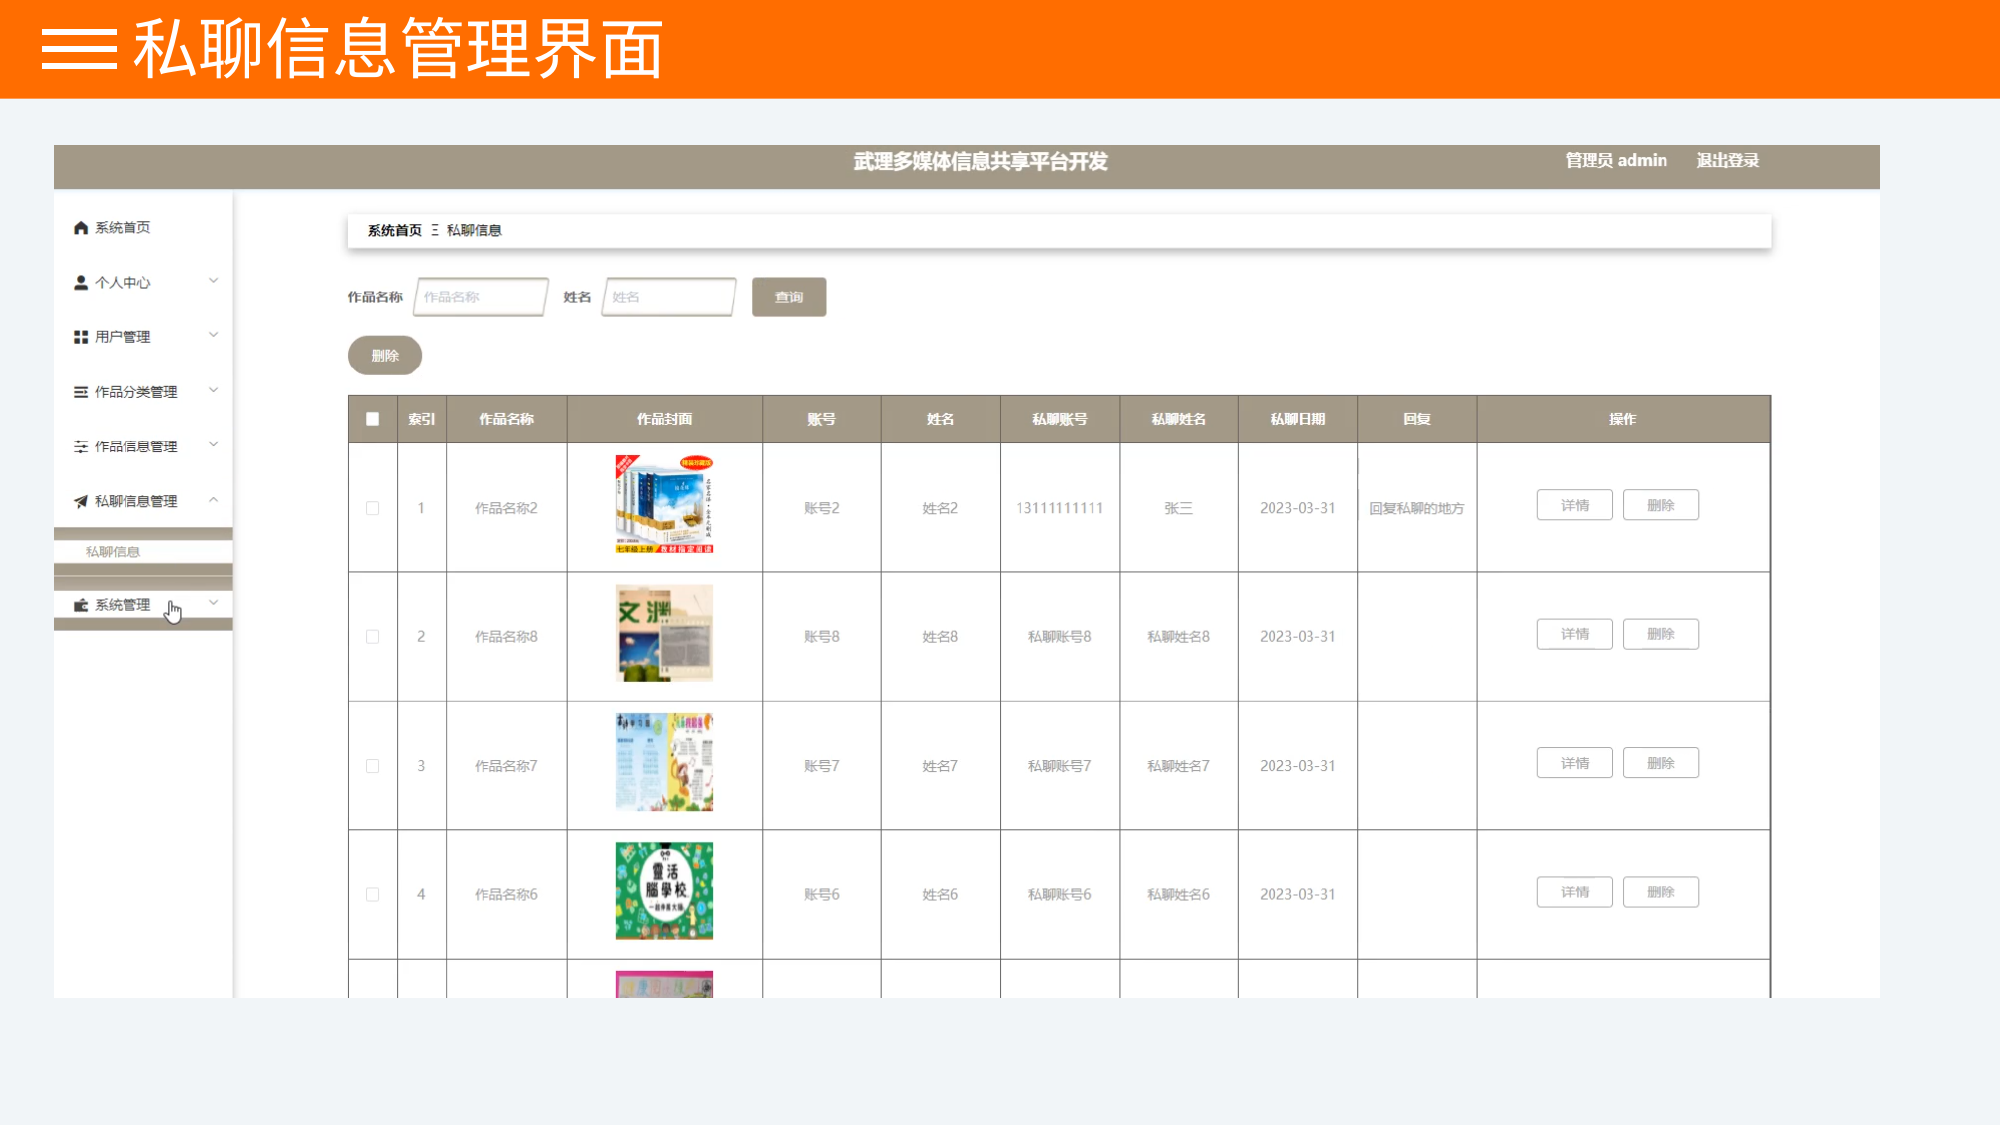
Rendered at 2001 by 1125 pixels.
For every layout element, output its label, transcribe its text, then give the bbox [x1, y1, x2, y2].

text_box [42, 32, 118, 67]
picture [54, 145, 1880, 999]
text_box [0, 0, 2000, 100]
text_box 私聊信息管理界面 [117, 0, 813, 95]
